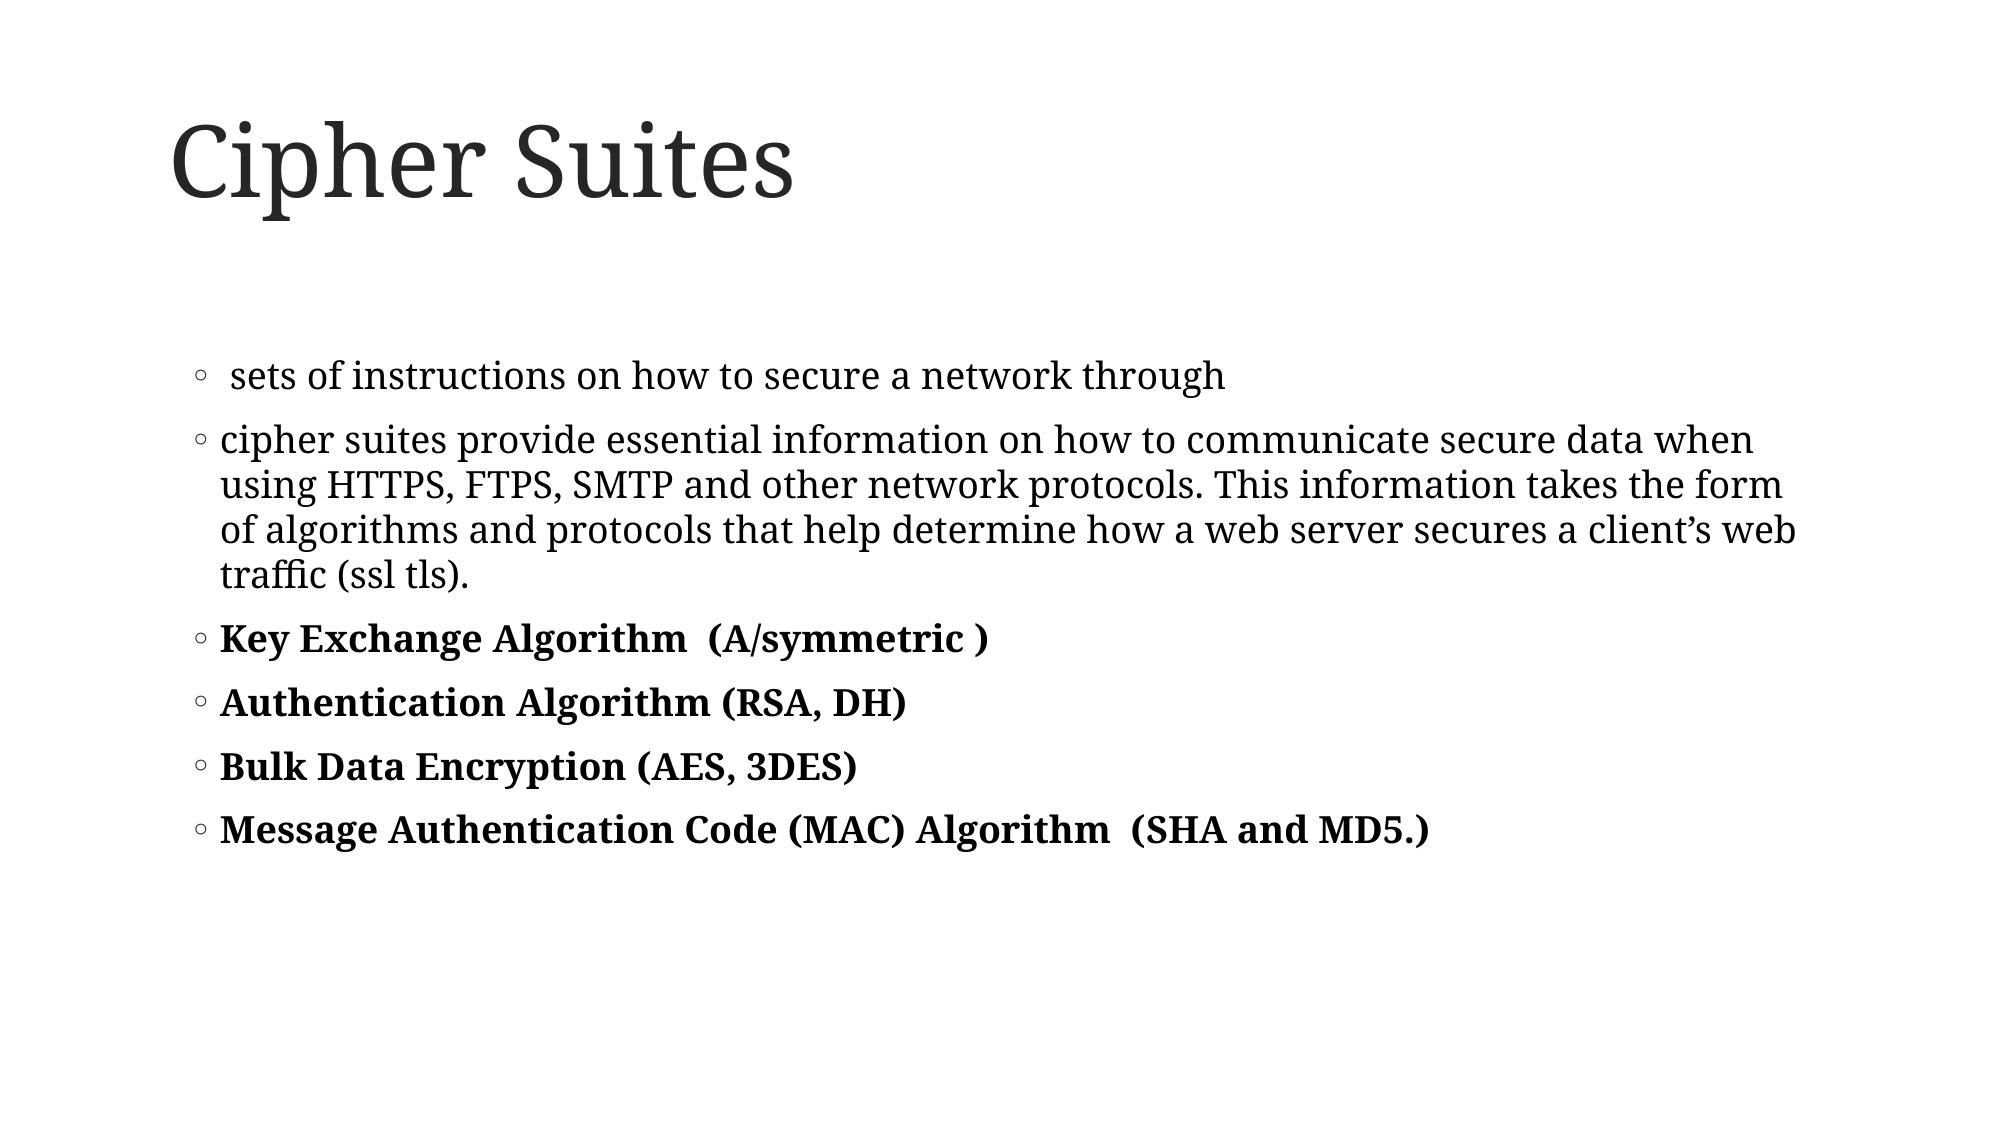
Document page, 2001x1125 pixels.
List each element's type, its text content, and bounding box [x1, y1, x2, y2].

title Cipher Suites [153, 52, 1804, 278]
list sets of instructions on how to secure a network through cipher suites provide essential information on how to communicate secure data when using HTTPS, FTPS, SMTP and other network protocols. This information takes the form of algorithms and protocols that help determine how a web server secures a client’s web traffic (ssl tls). Key Exchange Algorithm (A/symmetric ) Authentication Algorithm (RSA, DH) Bulk Data Encryption (AES, 3DES) Message Authentication Code (MAC) Algorithm (SHA and MD5.) [174, 345, 1825, 977]
